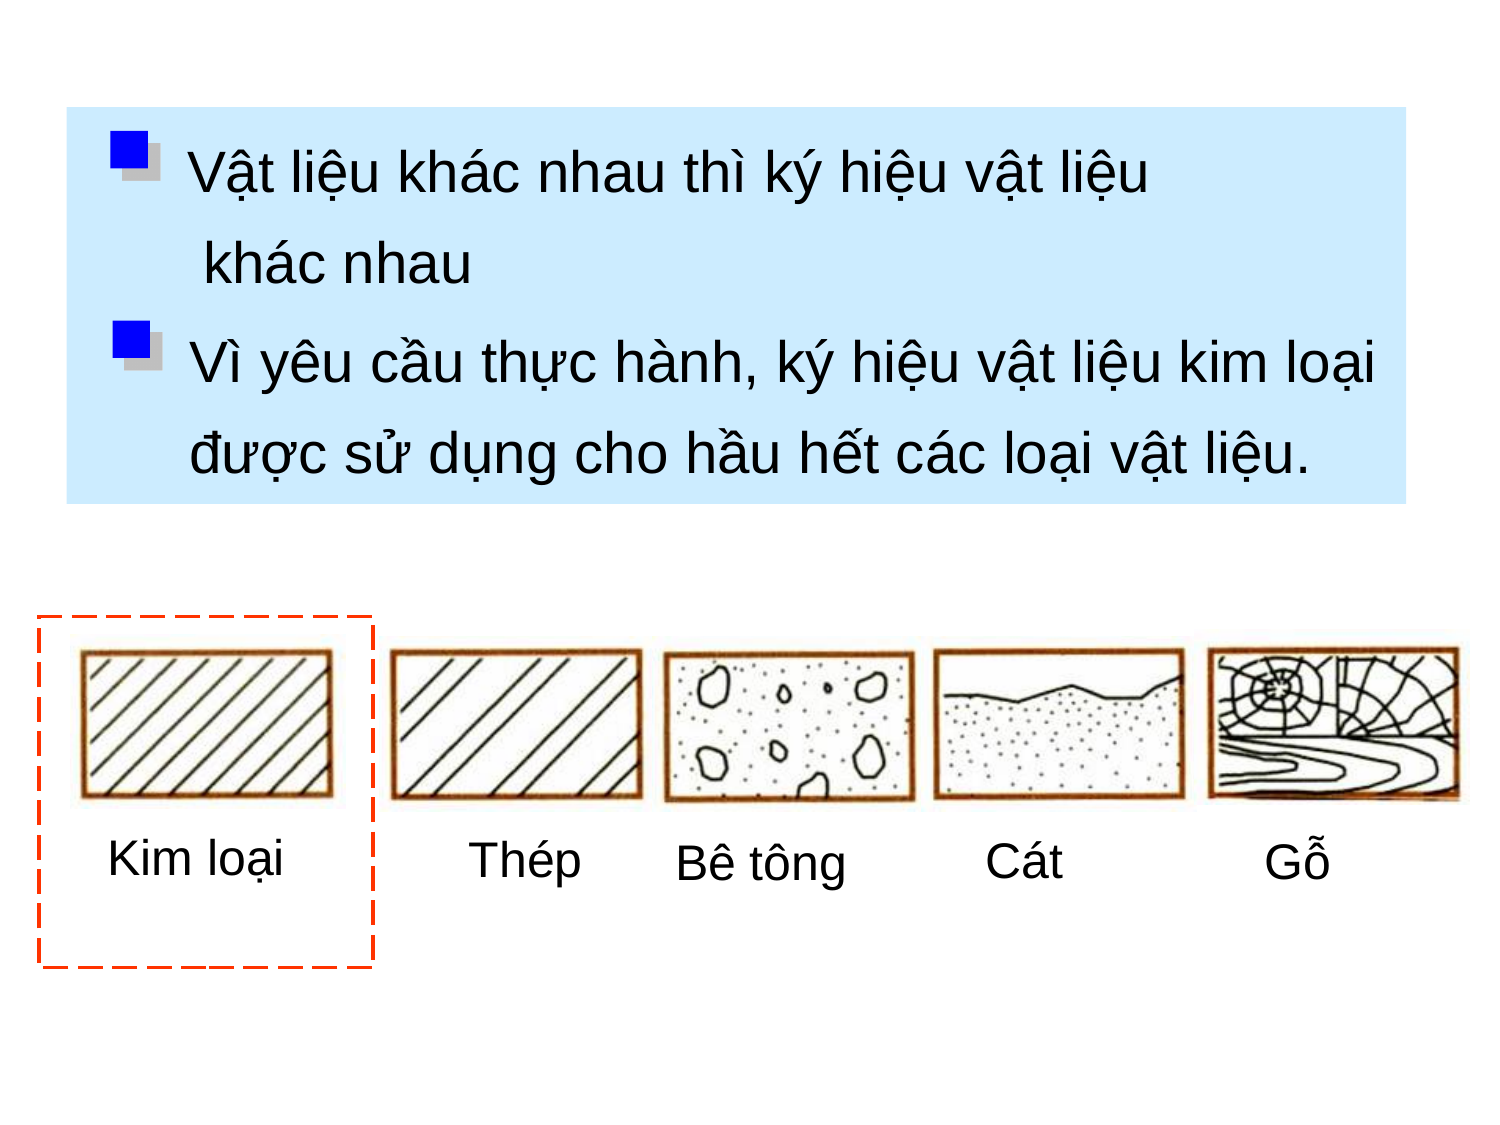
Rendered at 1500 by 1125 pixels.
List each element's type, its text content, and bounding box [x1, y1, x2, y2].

text_box [66, 107, 1407, 504]
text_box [110, 105, 1337, 296]
picture [70, 633, 347, 810]
text_box Thép [454, 819, 598, 895]
text_box Bê tông [660, 823, 863, 898]
text_box Gỗ [1249, 822, 1346, 897]
picture [379, 629, 1470, 813]
text_box [38, 616, 374, 968]
text_box Cát [970, 821, 1079, 896]
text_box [112, 295, 1397, 494]
